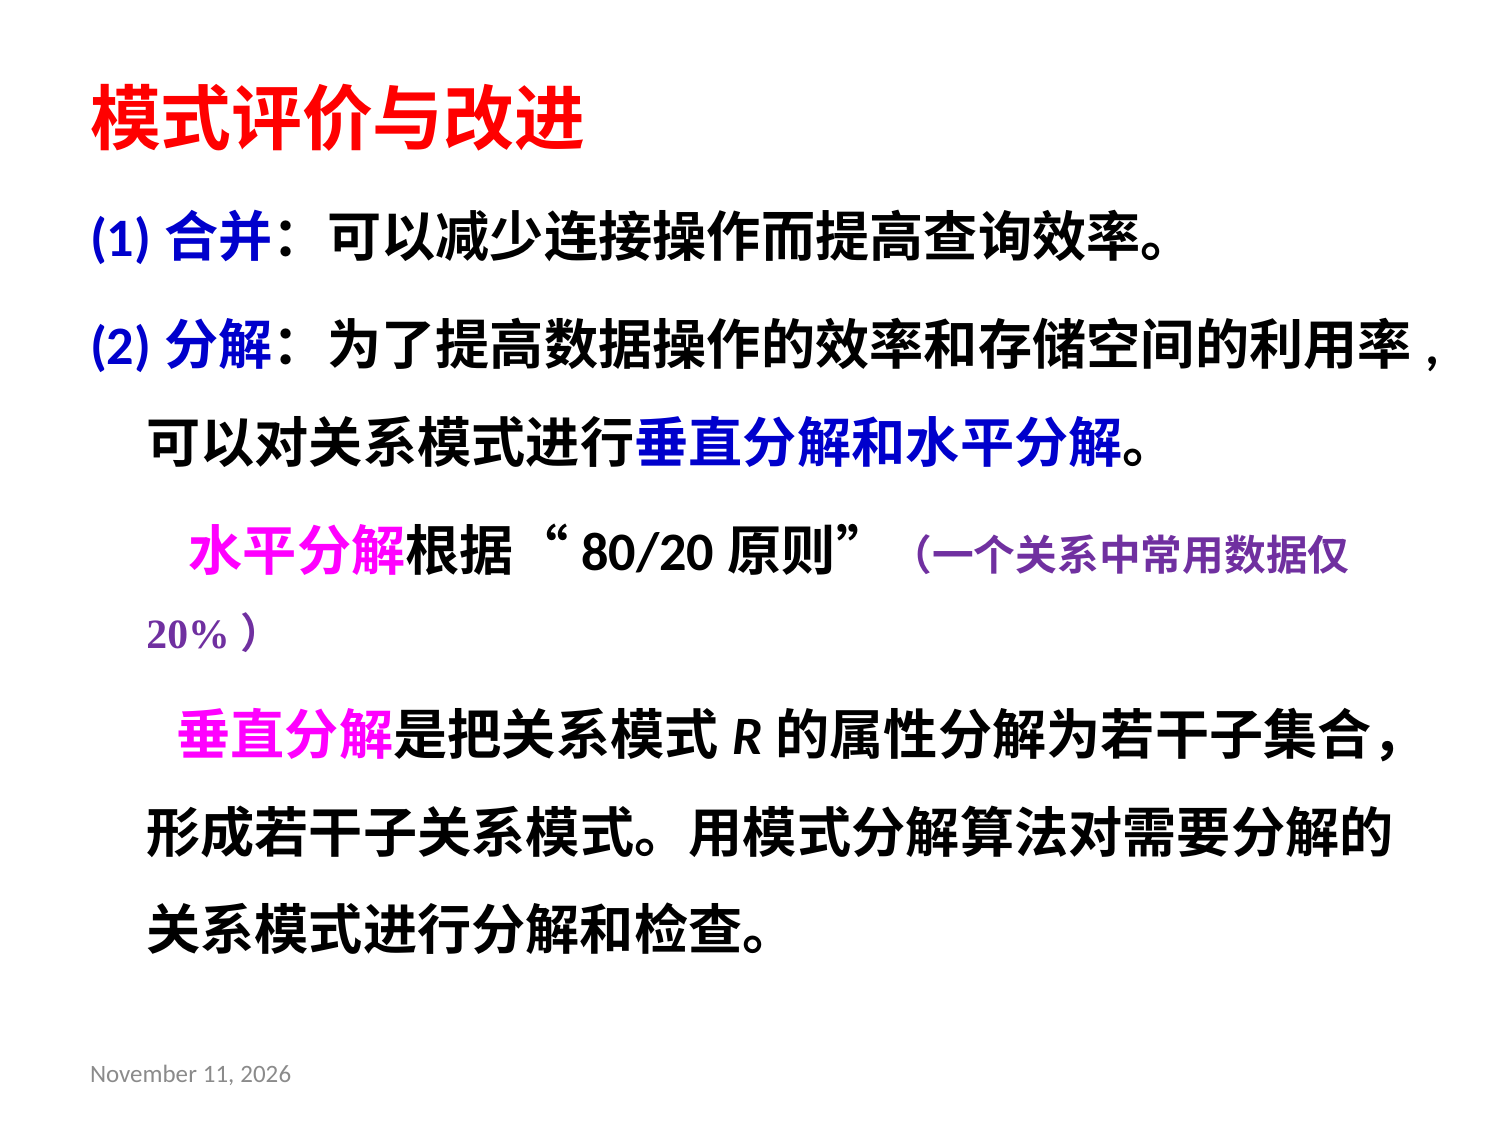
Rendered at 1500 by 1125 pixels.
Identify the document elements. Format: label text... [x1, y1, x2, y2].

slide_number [75, 1042, 425, 1103]
list 模式评价与改进 (1)合并：可以减少连接操作而提高查询效率。 (2)分解：为了提高数据操作的效率和存储空间的利用率,可以对关系模式进行垂直分解和水平分解。 水平分解根据“80/20原则”（一个关系中常用数据仅20%） 垂直分解是把关系模式R的属性分解为若干子集合，形成若干子关系模式。用模式分解算法对需要分解的关系模式进行分解和检查。 [75, 66, 1447, 1005]
